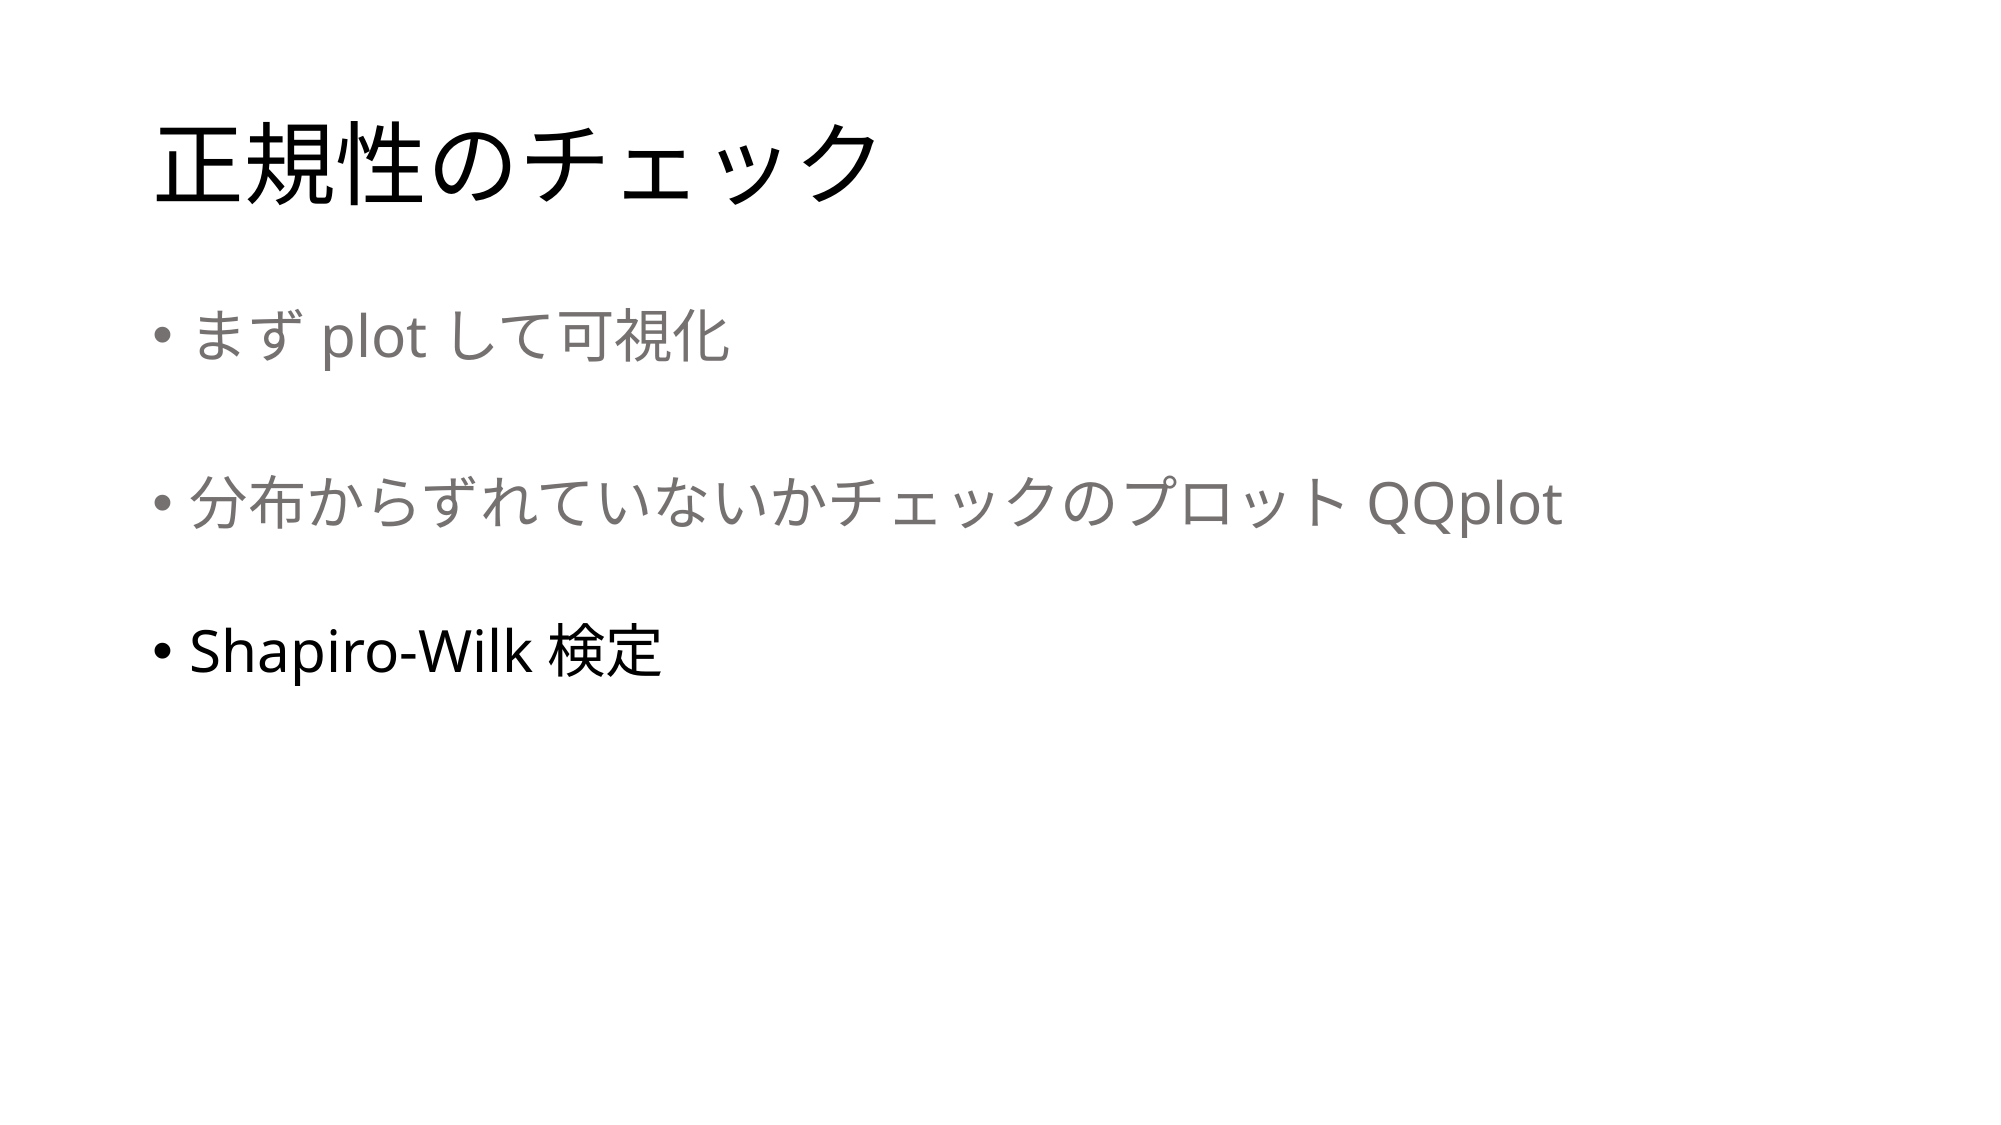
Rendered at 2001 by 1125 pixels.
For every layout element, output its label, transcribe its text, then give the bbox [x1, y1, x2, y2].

list まずplotして可視化 分布からずれていないかチェックのプロットQQplot Shapiro-Wilk検定 [137, 299, 1902, 1014]
title 正規性のチェック [137, 59, 1863, 278]
